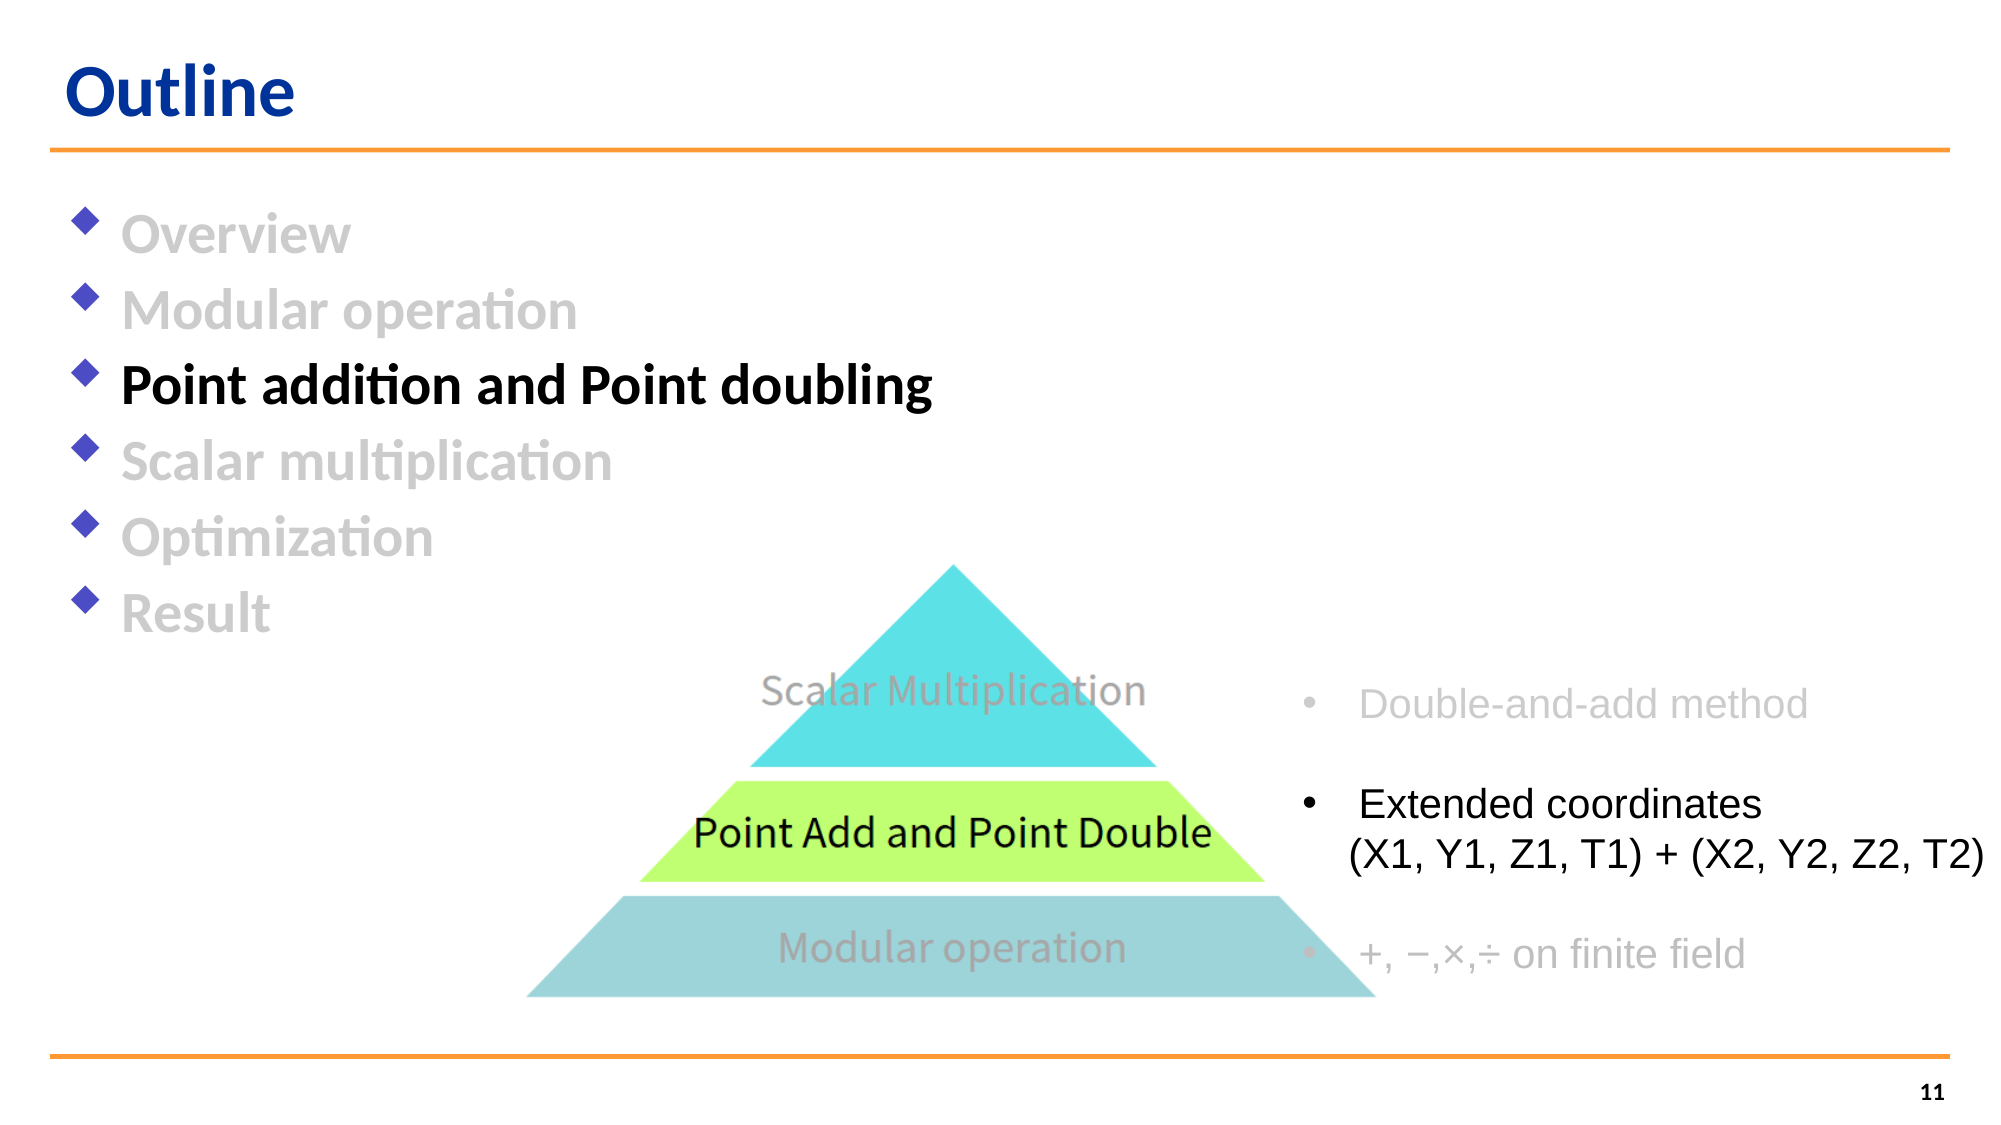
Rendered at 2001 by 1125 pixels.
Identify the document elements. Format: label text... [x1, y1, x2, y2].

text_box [474, 549, 2000, 1113]
title Outline [50, 24, 1950, 163]
list Overview Modular operation Point addition and Point doubling Scalar multiplication Optimization Result [50, 187, 1917, 1025]
